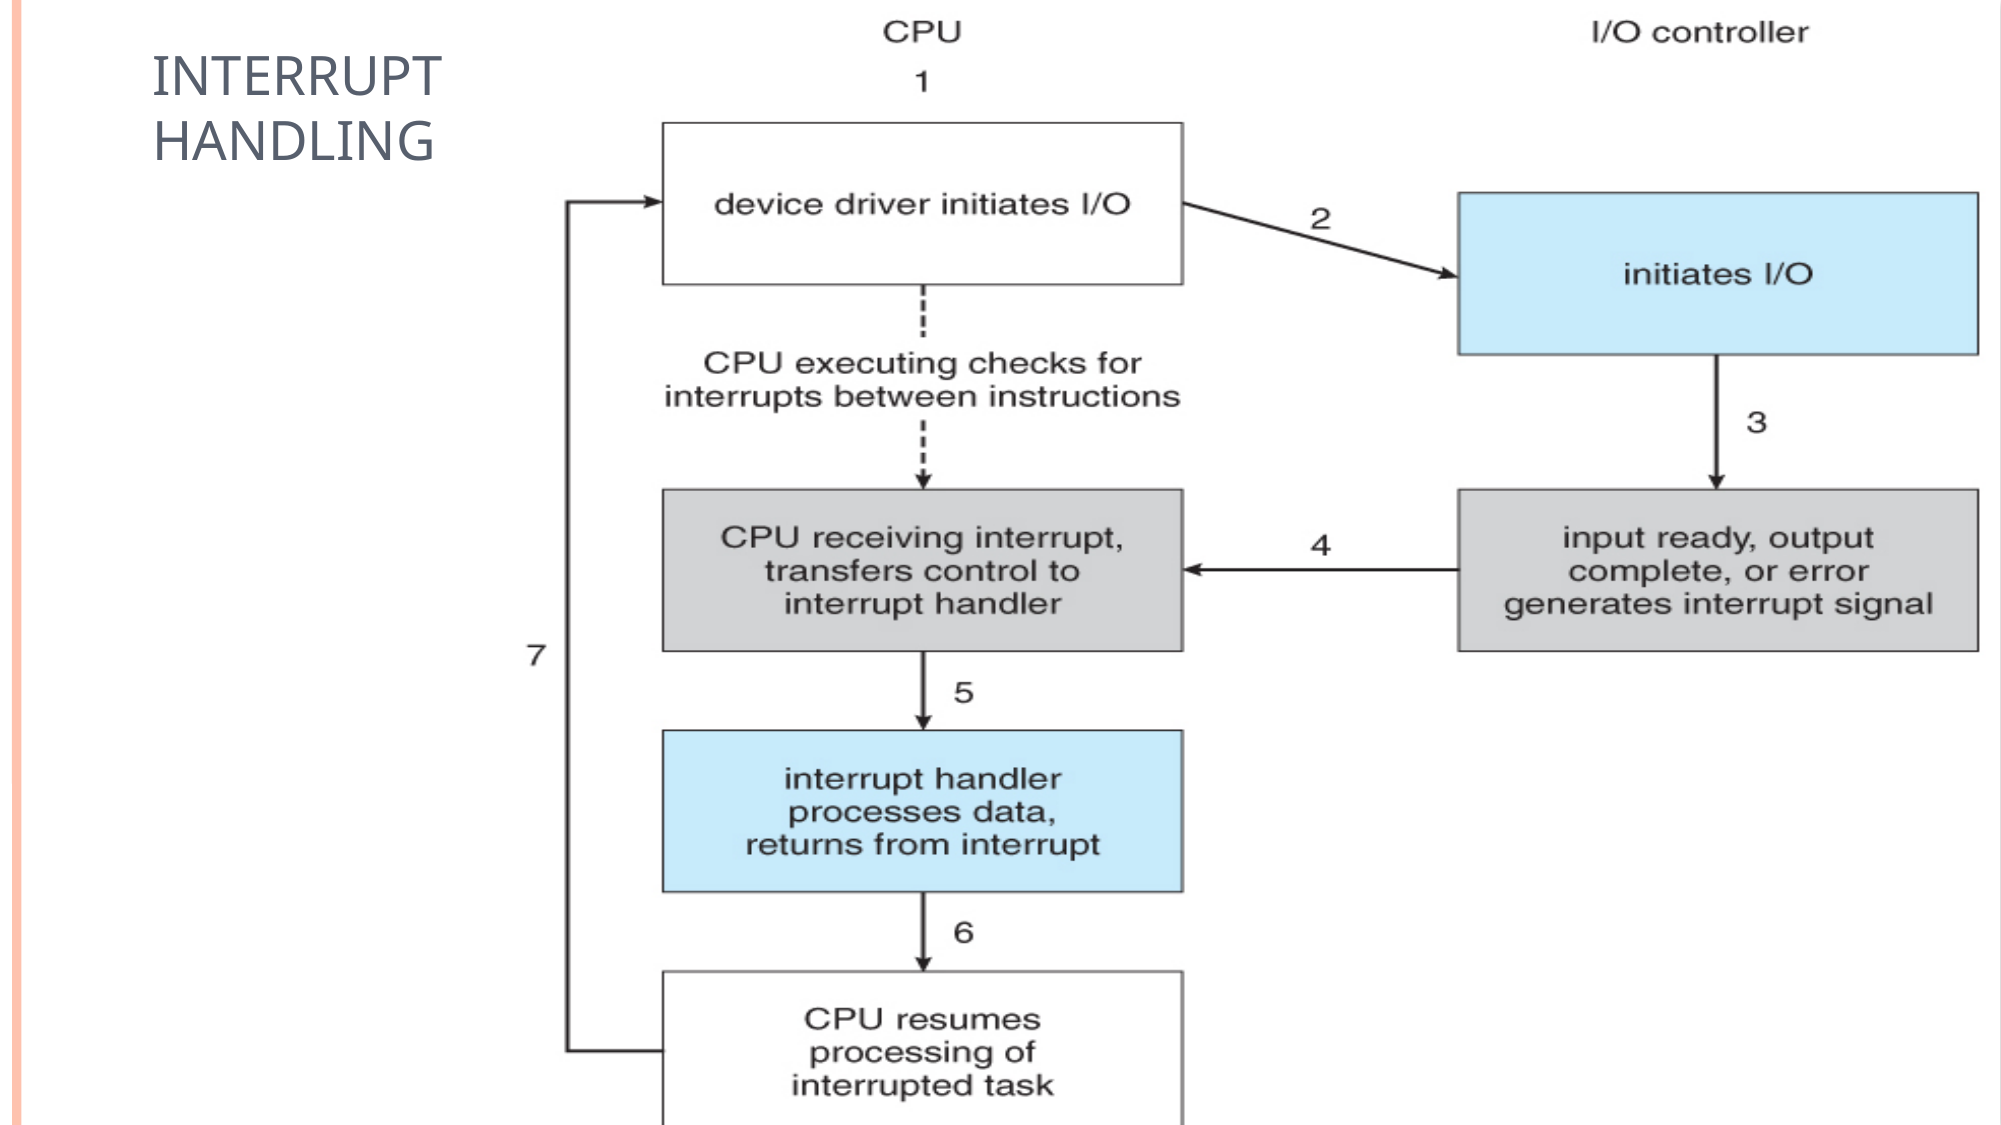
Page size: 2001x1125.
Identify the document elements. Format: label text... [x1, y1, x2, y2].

title Interrupt handling [137, 32, 499, 179]
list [505, 0, 2000, 1125]
